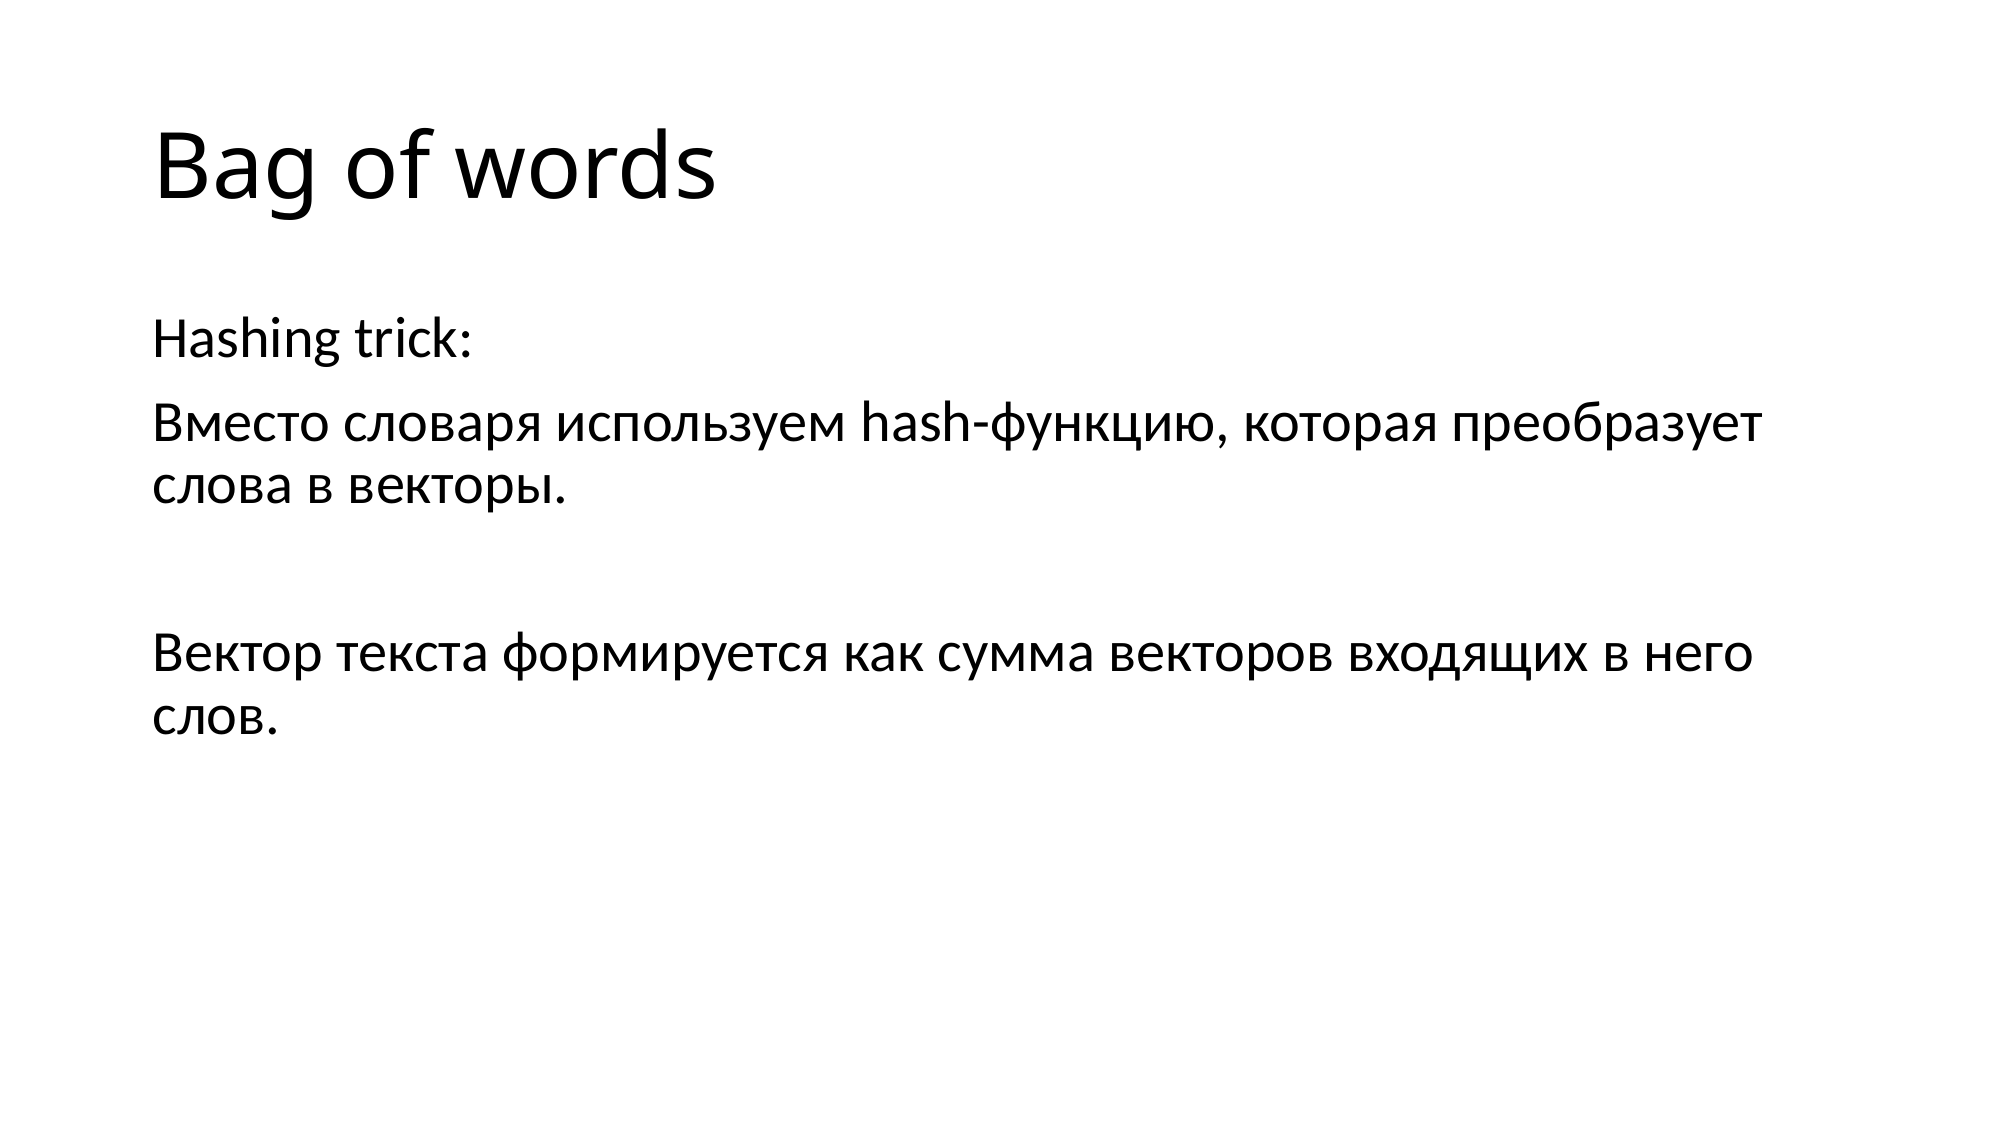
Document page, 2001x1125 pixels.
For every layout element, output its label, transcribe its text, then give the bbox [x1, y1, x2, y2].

title Bag of words [137, 59, 1863, 278]
list Hashing trick: Вместо словаря используем hash-функцию, которая преобразует слова в векторы. Вектор текста формируется как сумма векторов входящих в него слов. [137, 299, 1863, 1014]
